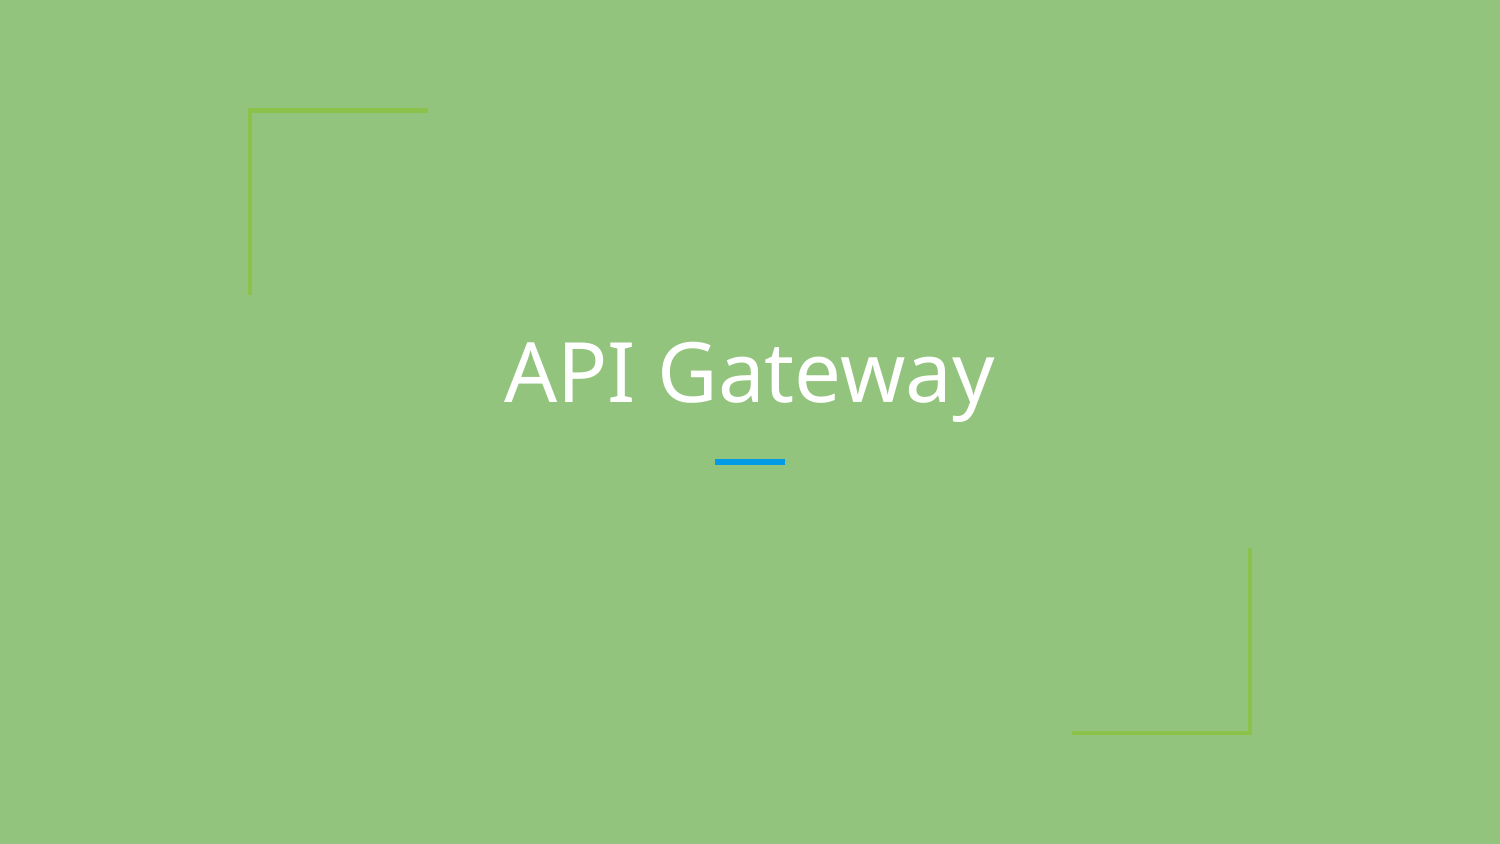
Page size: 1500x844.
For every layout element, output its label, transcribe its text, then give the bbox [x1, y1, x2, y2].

title API Gateway [275, 195, 1225, 435]
